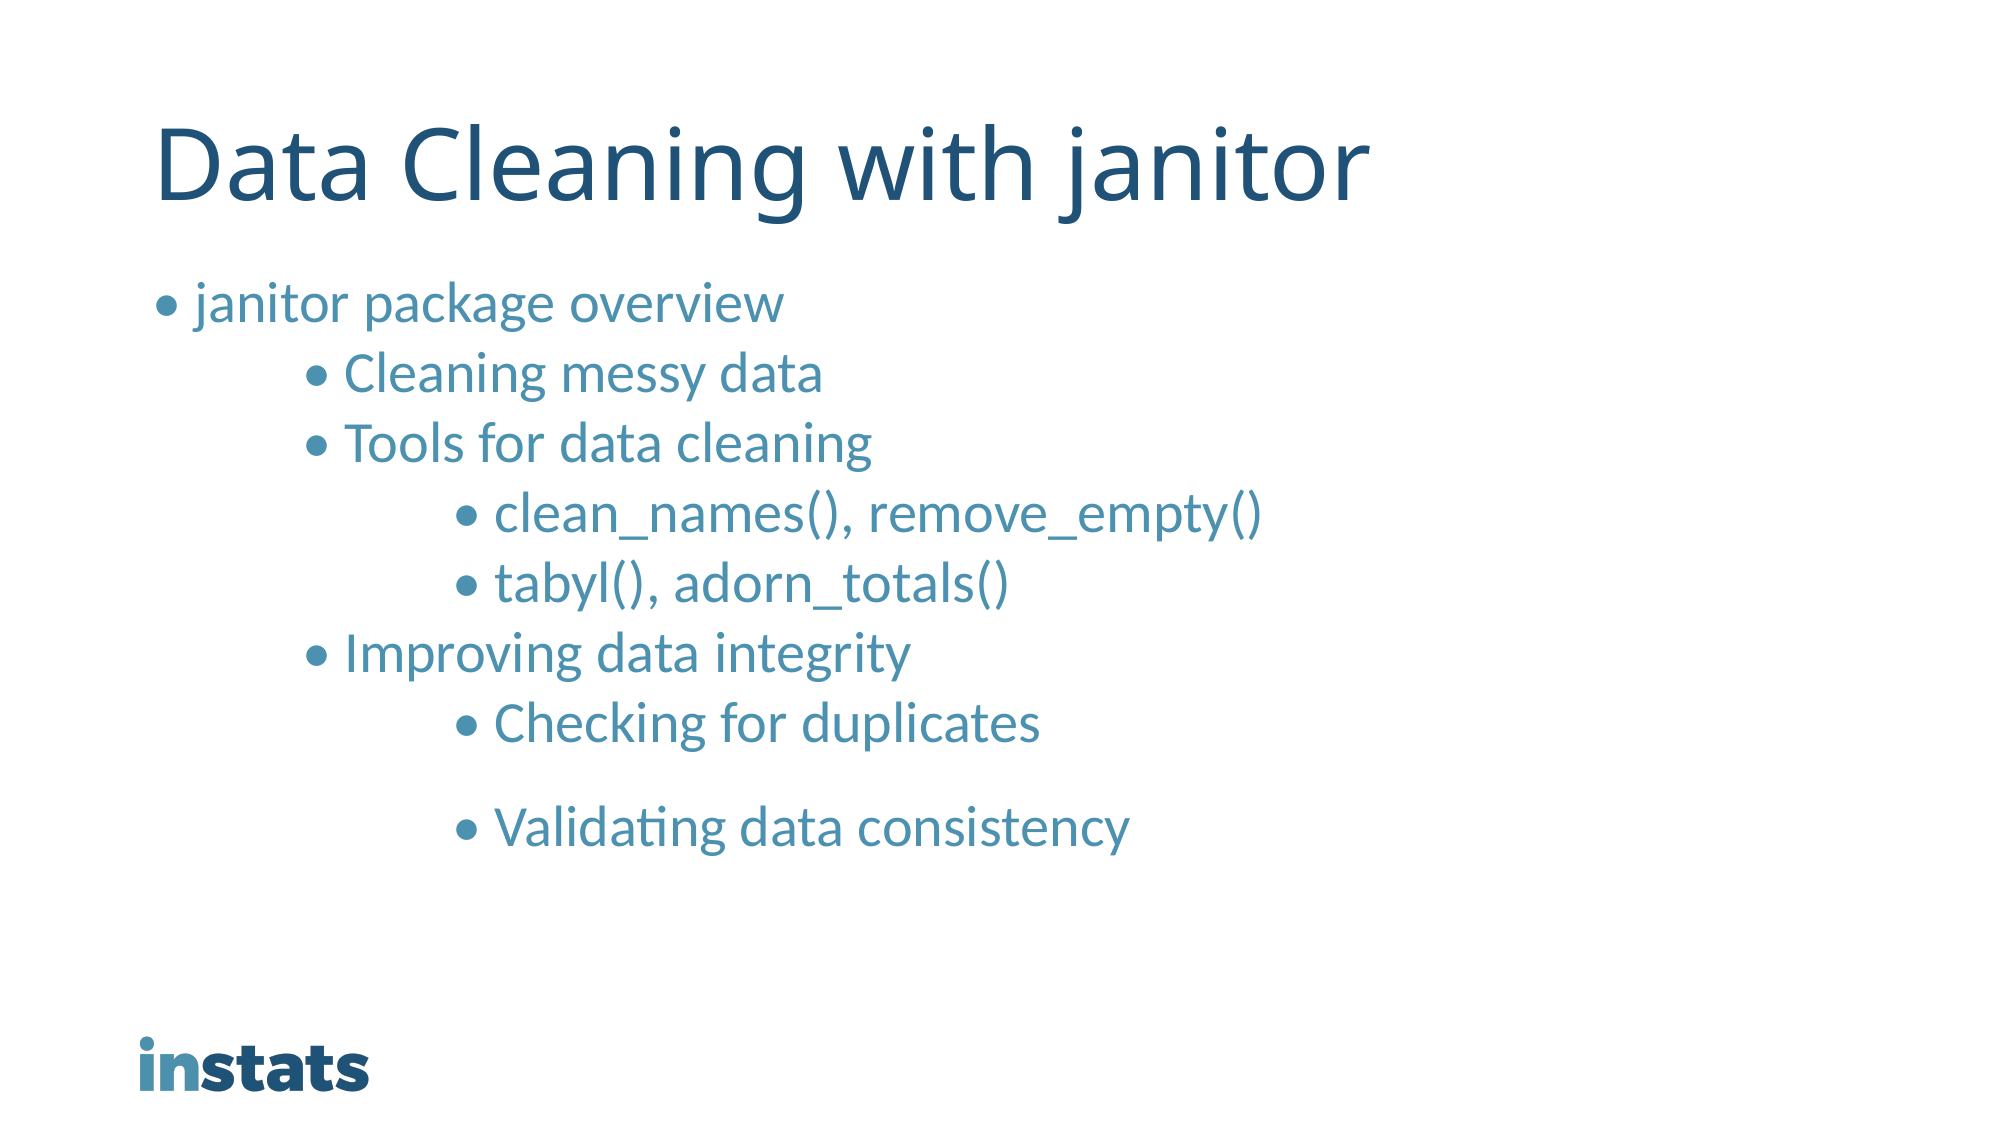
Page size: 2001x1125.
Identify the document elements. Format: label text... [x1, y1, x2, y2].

title Data Cleaning with janitor [137, 59, 1863, 257]
text_box • janitor package overview • Cleaning messy data • Tools for data cleaning • clean_names(), remove_empty() • tabyl(), adorn_totals() • Improving data integrity • Checking for duplicates • Validating data consistency [137, 257, 1863, 971]
picture [137, 1034, 371, 1095]
